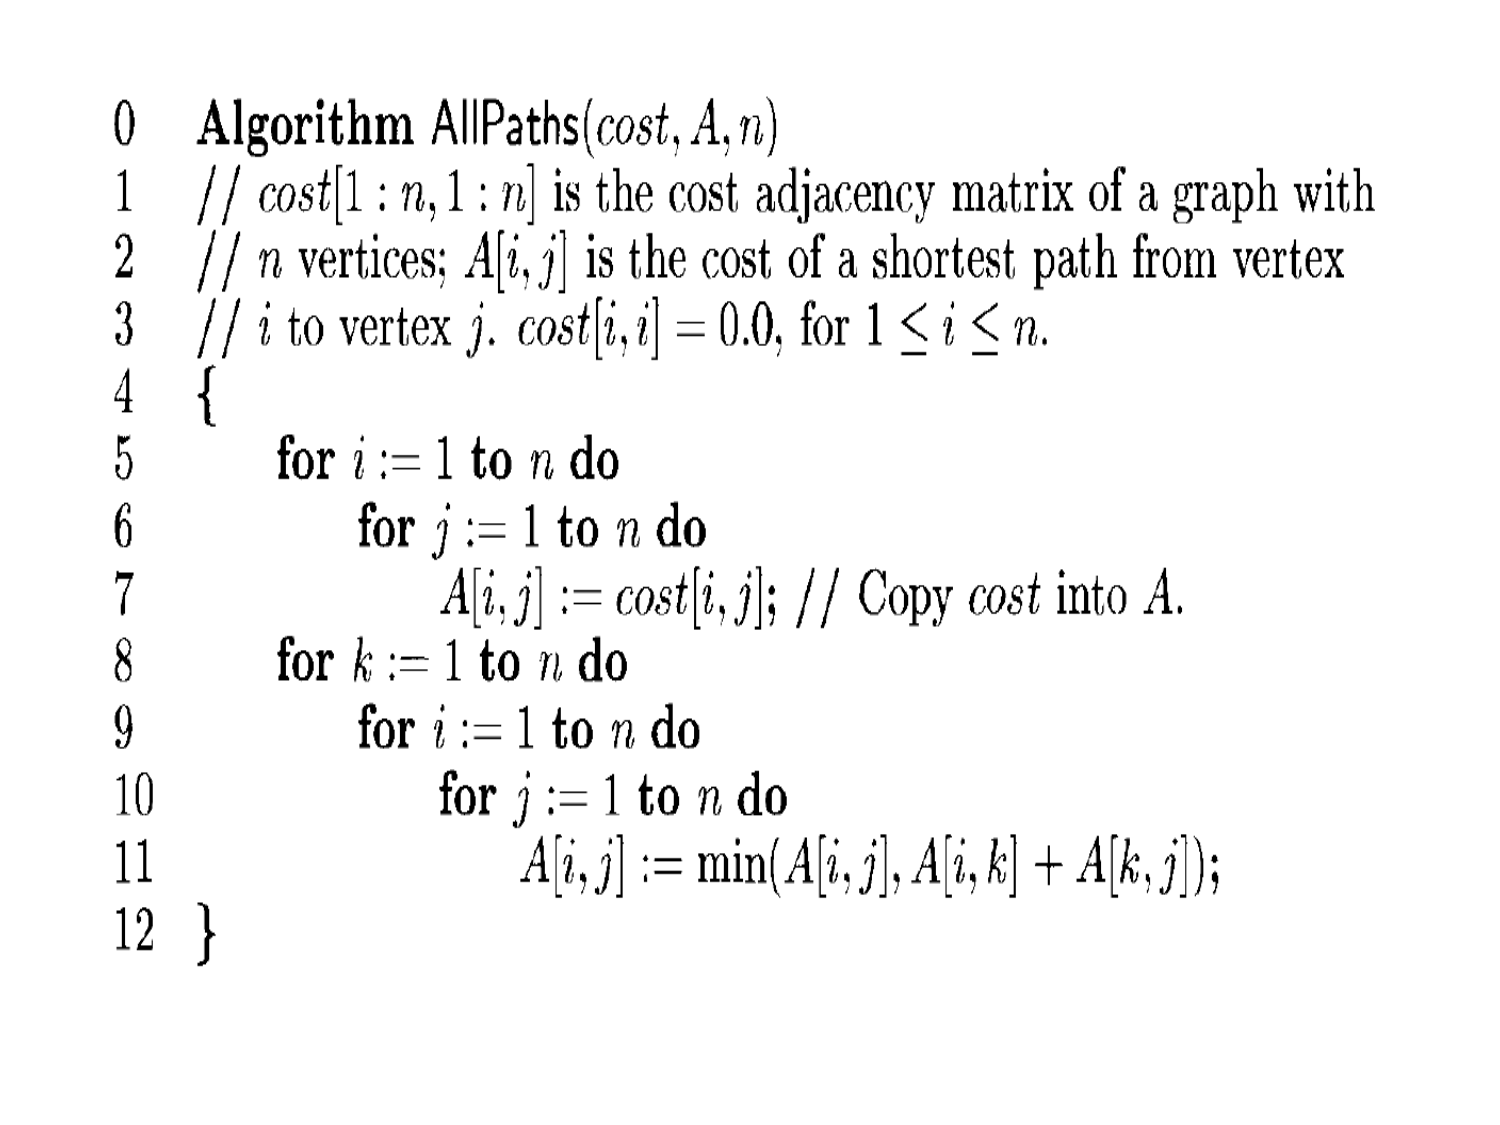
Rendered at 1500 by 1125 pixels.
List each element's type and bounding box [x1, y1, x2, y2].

list [74, 62, 1426, 1026]
